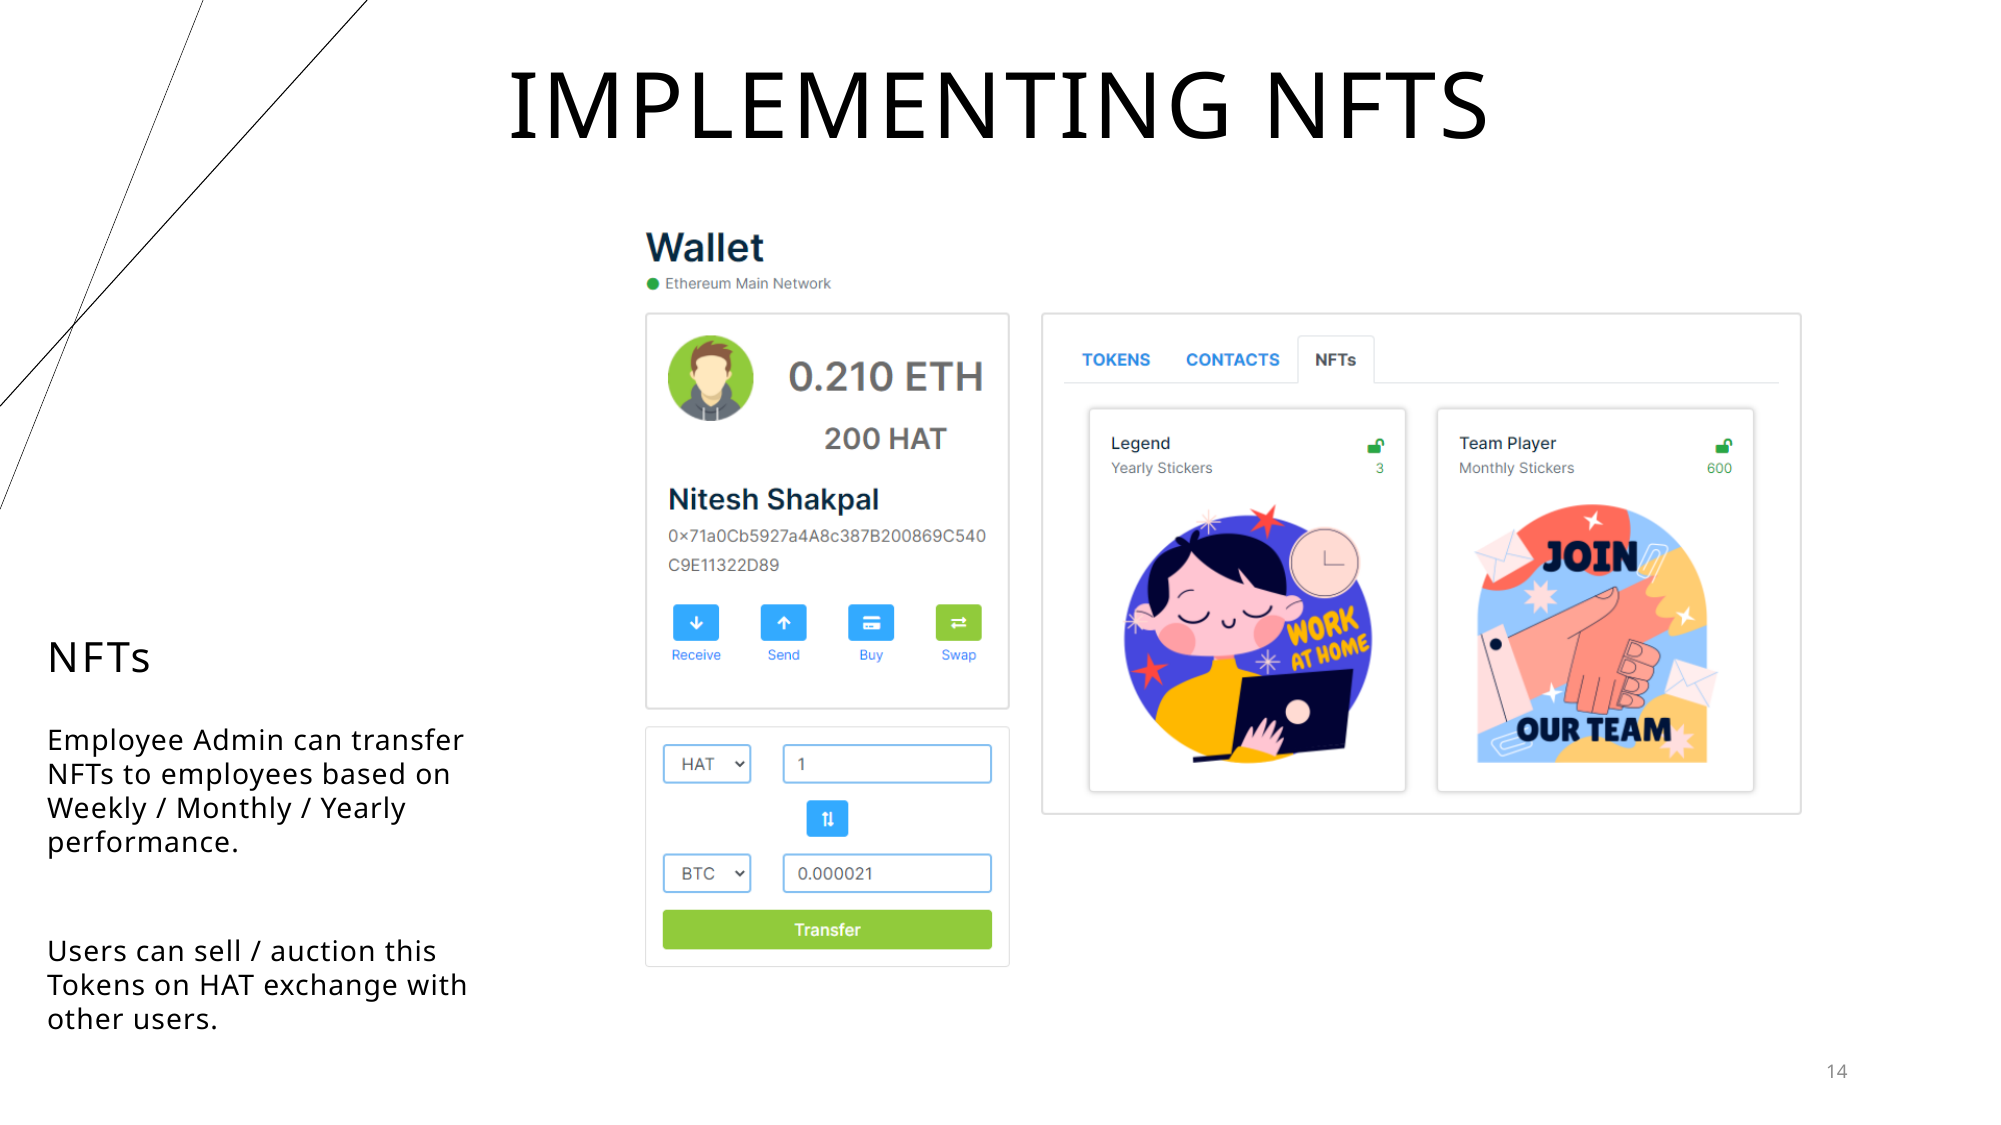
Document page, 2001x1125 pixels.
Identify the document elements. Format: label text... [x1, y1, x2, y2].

picture [532, 217, 1882, 1012]
title IMPLEMENTING NFTs [309, 0, 1691, 218]
list Employee Admin can transfer NFTs to employees based on Weekly / Monthly / Yearly performance.​ Users can sell / auction this Tokens on HAT exchange with other users. [32, 714, 505, 1043]
list NFTs [32, 553, 505, 690]
slide_number 14 [1412, 1042, 1863, 1103]
